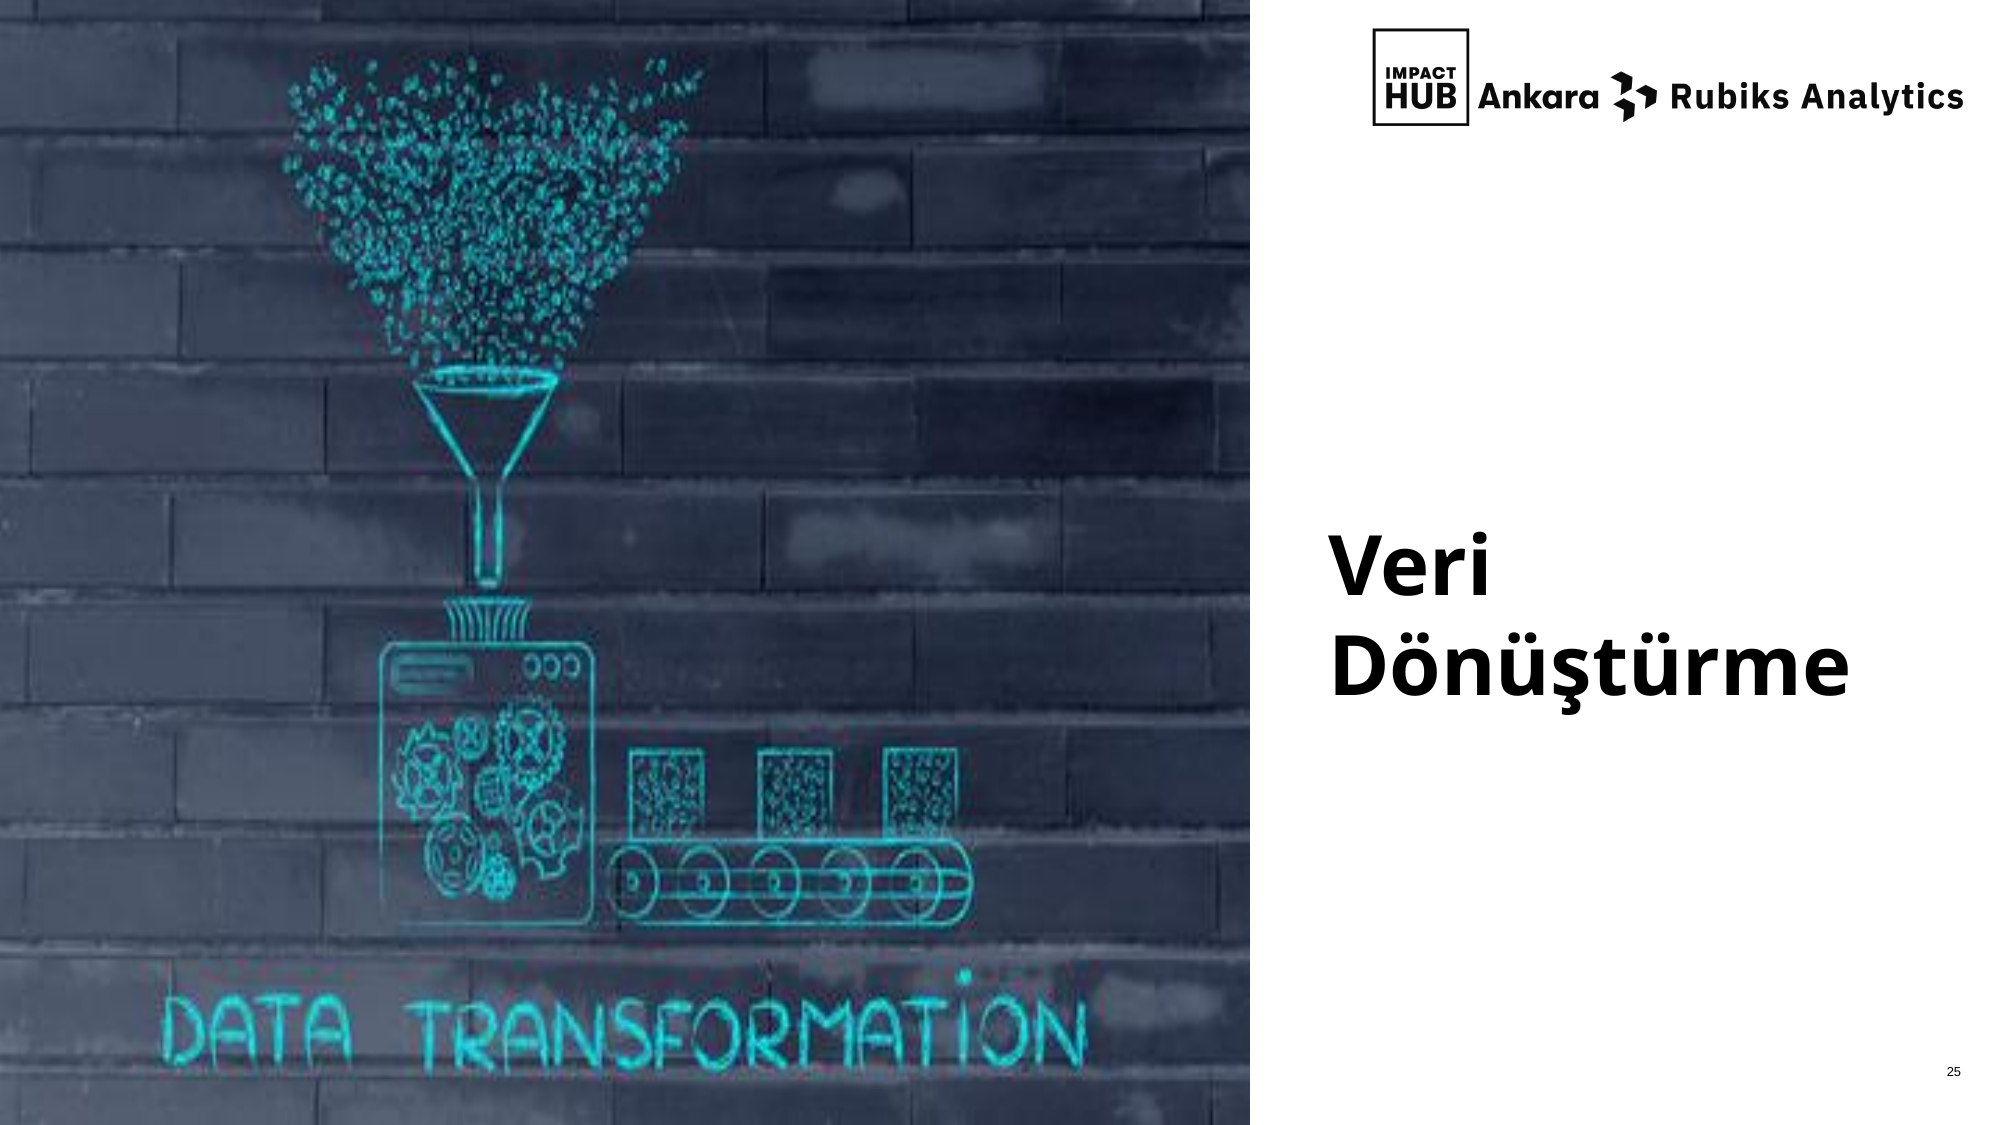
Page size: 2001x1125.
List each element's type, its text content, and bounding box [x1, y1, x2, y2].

slide_number ‹#› [1861, 1028, 1982, 1115]
picture [1372, 28, 1963, 126]
picture [0, 0, 1250, 1125]
title Veri Dönüştürme [1308, 492, 1982, 733]
